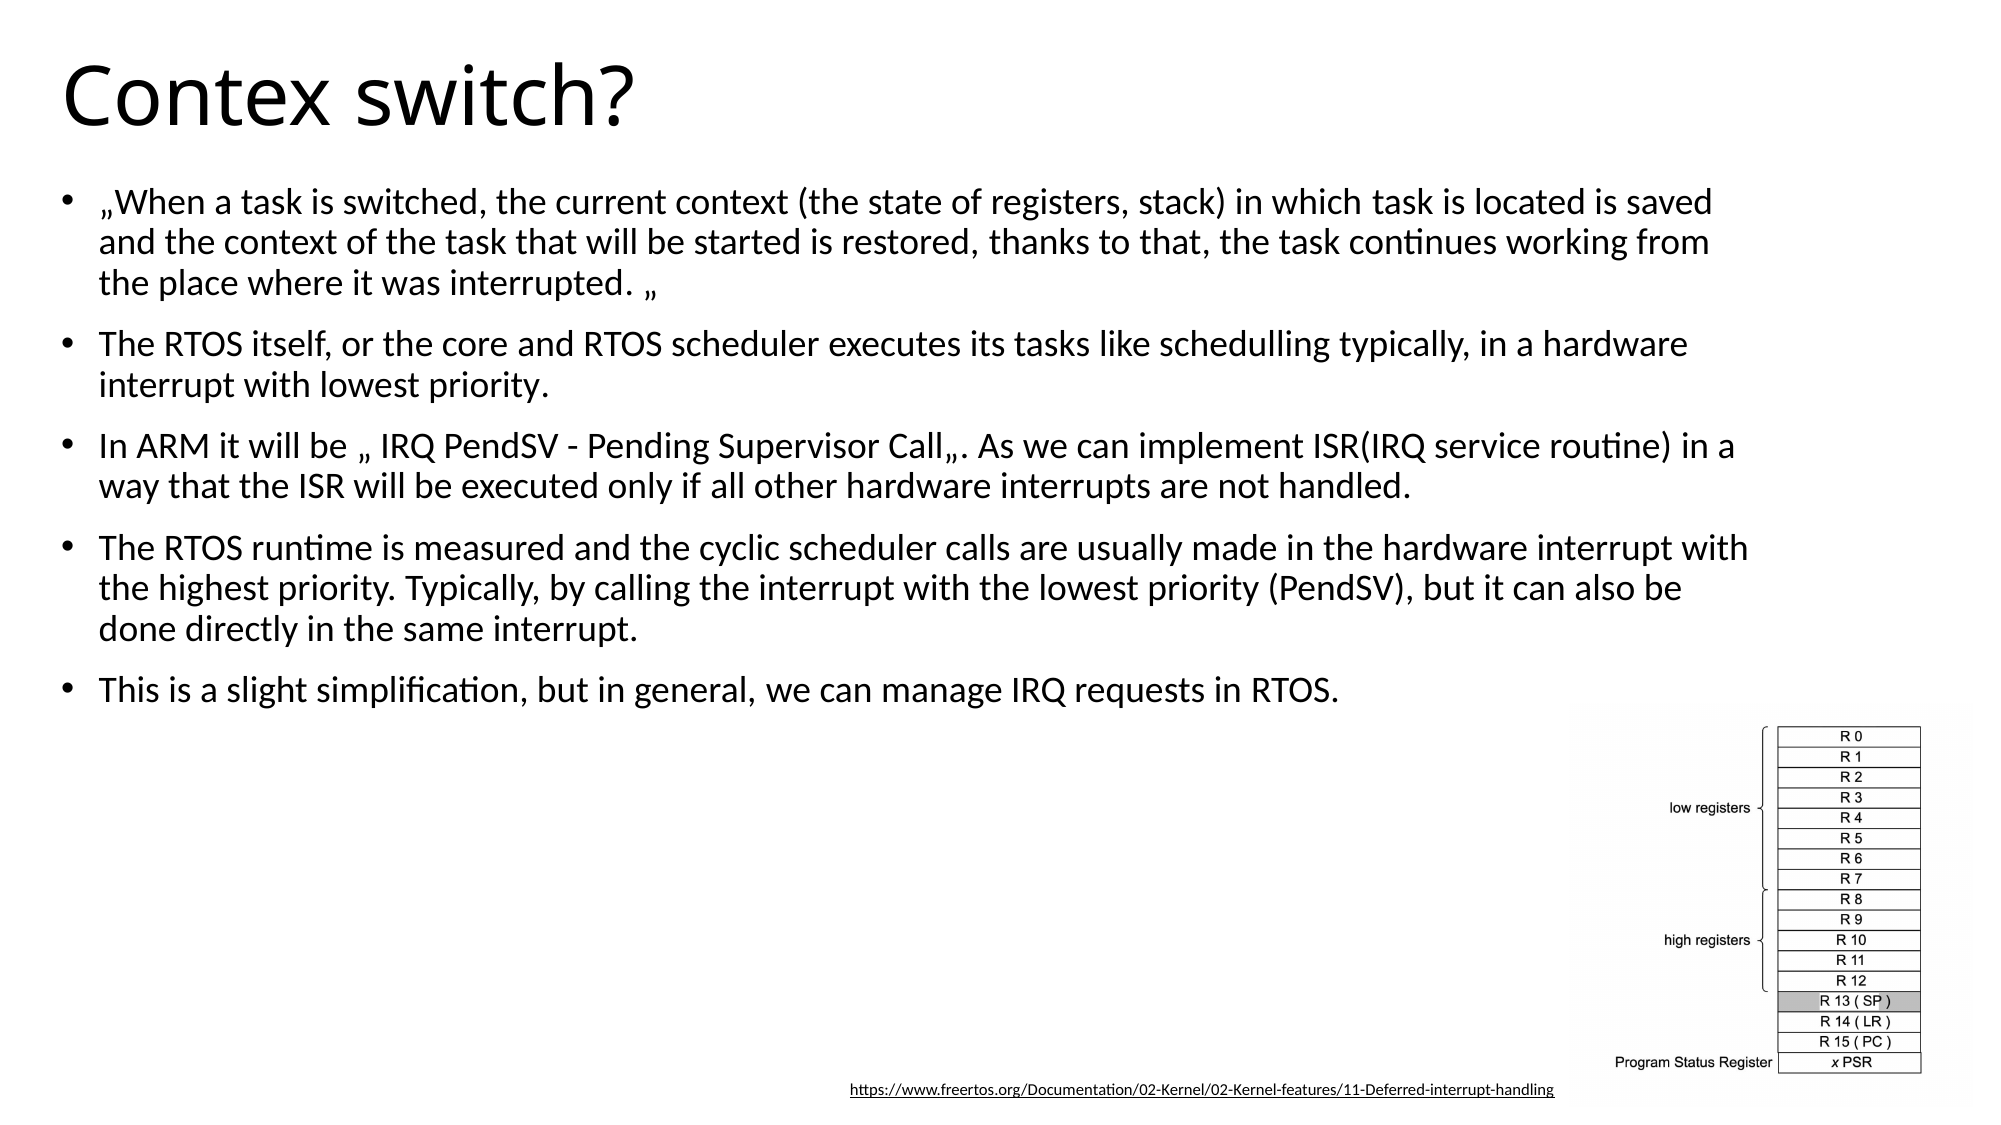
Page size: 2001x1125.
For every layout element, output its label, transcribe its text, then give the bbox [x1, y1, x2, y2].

title Contex switch? [46, 46, 1772, 152]
picture [1569, 703, 1973, 1107]
list „When a task is switched, the current context (the state of registers, stack) in which task is located is saved and the context of the task that will be started is restored, thanks to that, the task continues working from the place where it was interrupted. „ The RTOS itself, or the core and RTOS scheduler executes its tasks like schedulling typically, in a hardware interrupt with lowest priority. In ARM it will be „ IRQ PendSV - Pending Supervisor Call„. As we can implement ISR(IRQ service routine) in a way that the ISR will be executed only if all other hardware interrupts are not handled. The RTOS runtime is measured and the cyclic scheduler calls are usually made in the hardware interrupt with the highest priority. Typically, by calling the interrupt with the lowest priority (PendSV), but it can also be done directly in the same interrupt. This is a slight simplification, but in general, we can manage IRQ requests in RTOS. [46, 174, 1772, 743]
text_box https://www.freertos.org/Documentation/02-Kernel/02-Kernel-features/11-Deferred-interrupt-handling [835, 1071, 1569, 1107]
